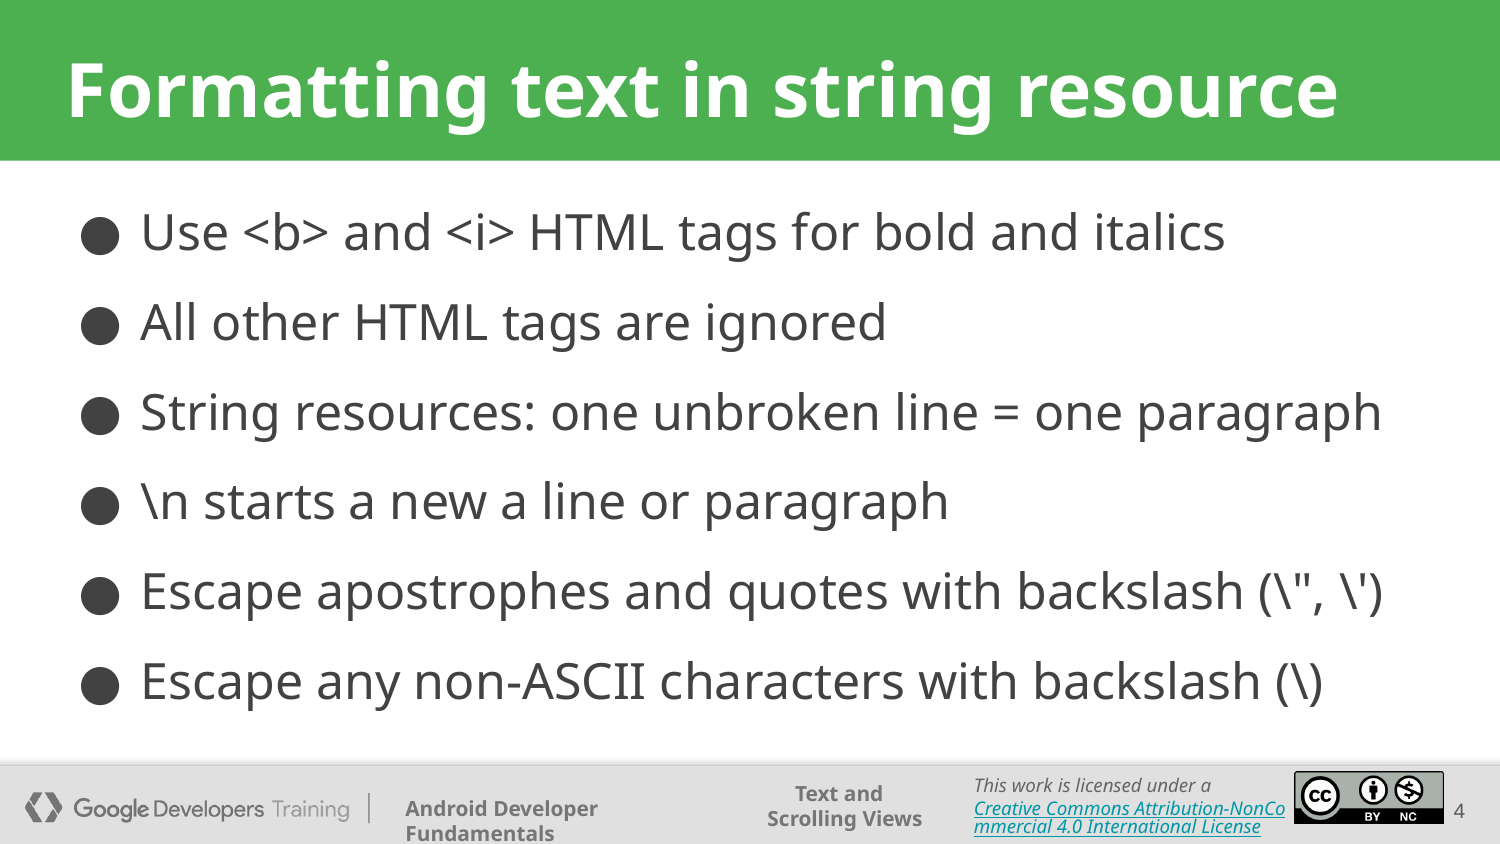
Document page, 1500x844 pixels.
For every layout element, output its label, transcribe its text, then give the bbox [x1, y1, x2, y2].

text_box <number> [1389, 777, 1480, 842]
text_box Use <b> and <i> HTML tags for bold and italics All other HTML tags are ignored String resources: one unbroken line = one paragraph \n starts a new a line or paragraph Escape apostrophes and quotes with backslash (\", \') Escape any non-ASCII characters with backslash (\) [51, 176, 1446, 737]
text_box Formatting text in string resource [51, 27, 1472, 122]
picture [0, 161, 1500, 844]
